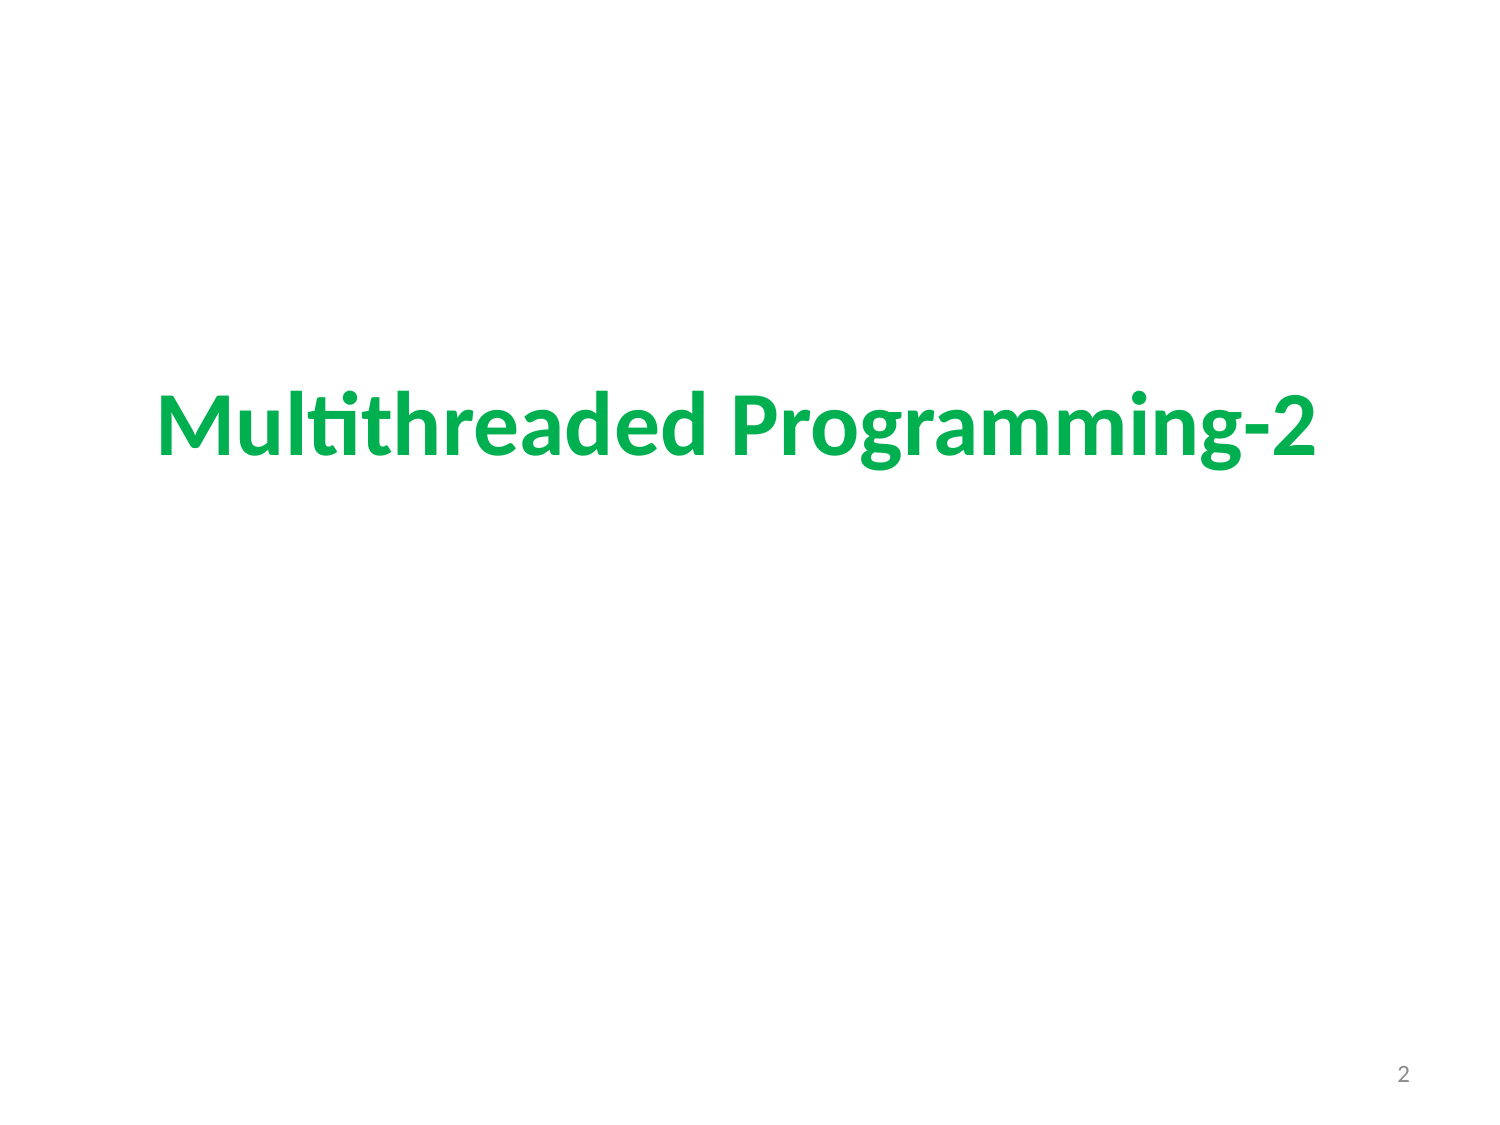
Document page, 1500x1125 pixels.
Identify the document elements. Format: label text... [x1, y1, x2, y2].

title Multithreaded Programming-2 [62, 324, 1413, 513]
slide_number 2 [1074, 1042, 1425, 1103]
